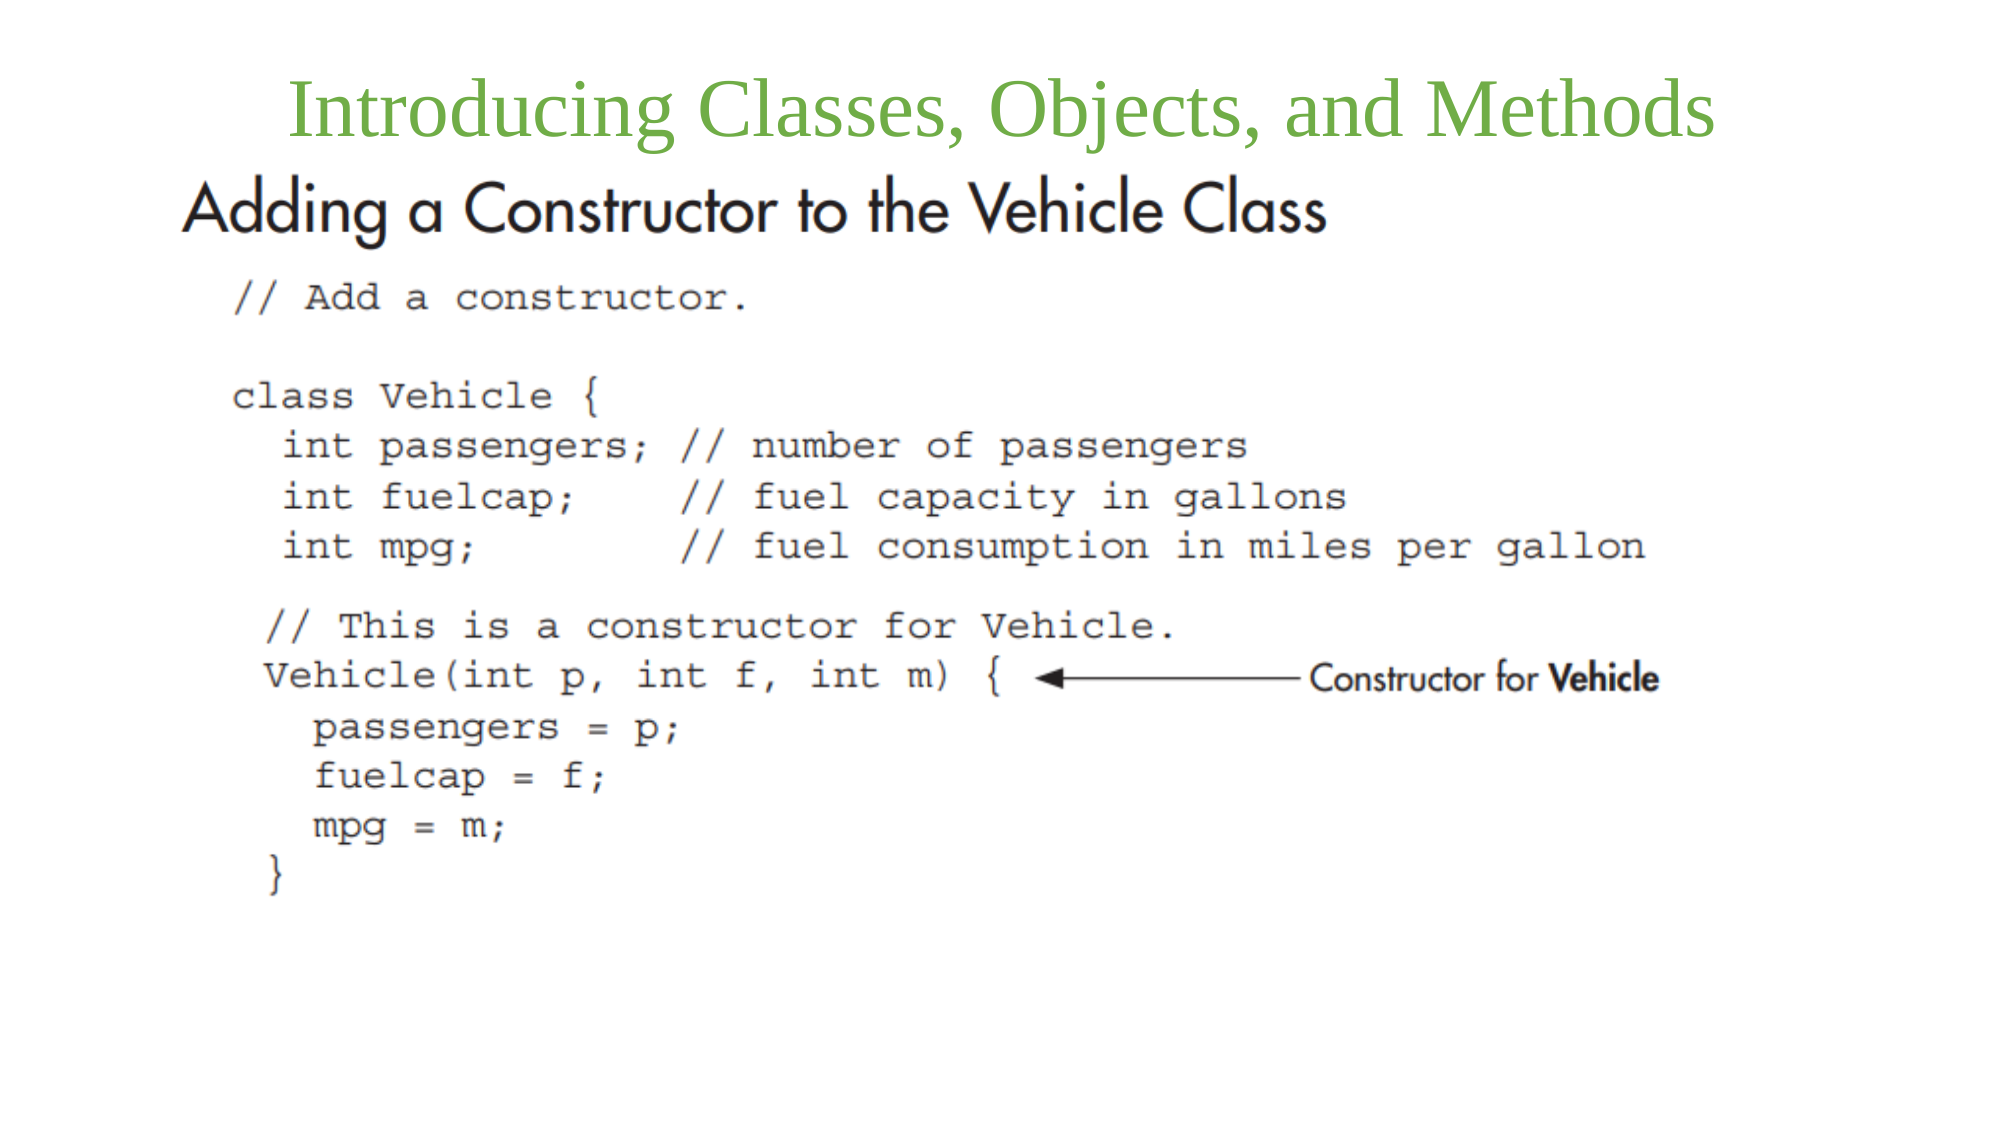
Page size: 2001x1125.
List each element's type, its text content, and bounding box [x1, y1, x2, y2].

picture [171, 168, 1337, 255]
picture [216, 270, 1665, 914]
subtitle Introducing Classes, Objects, and Methods [252, 56, 1753, 1055]
